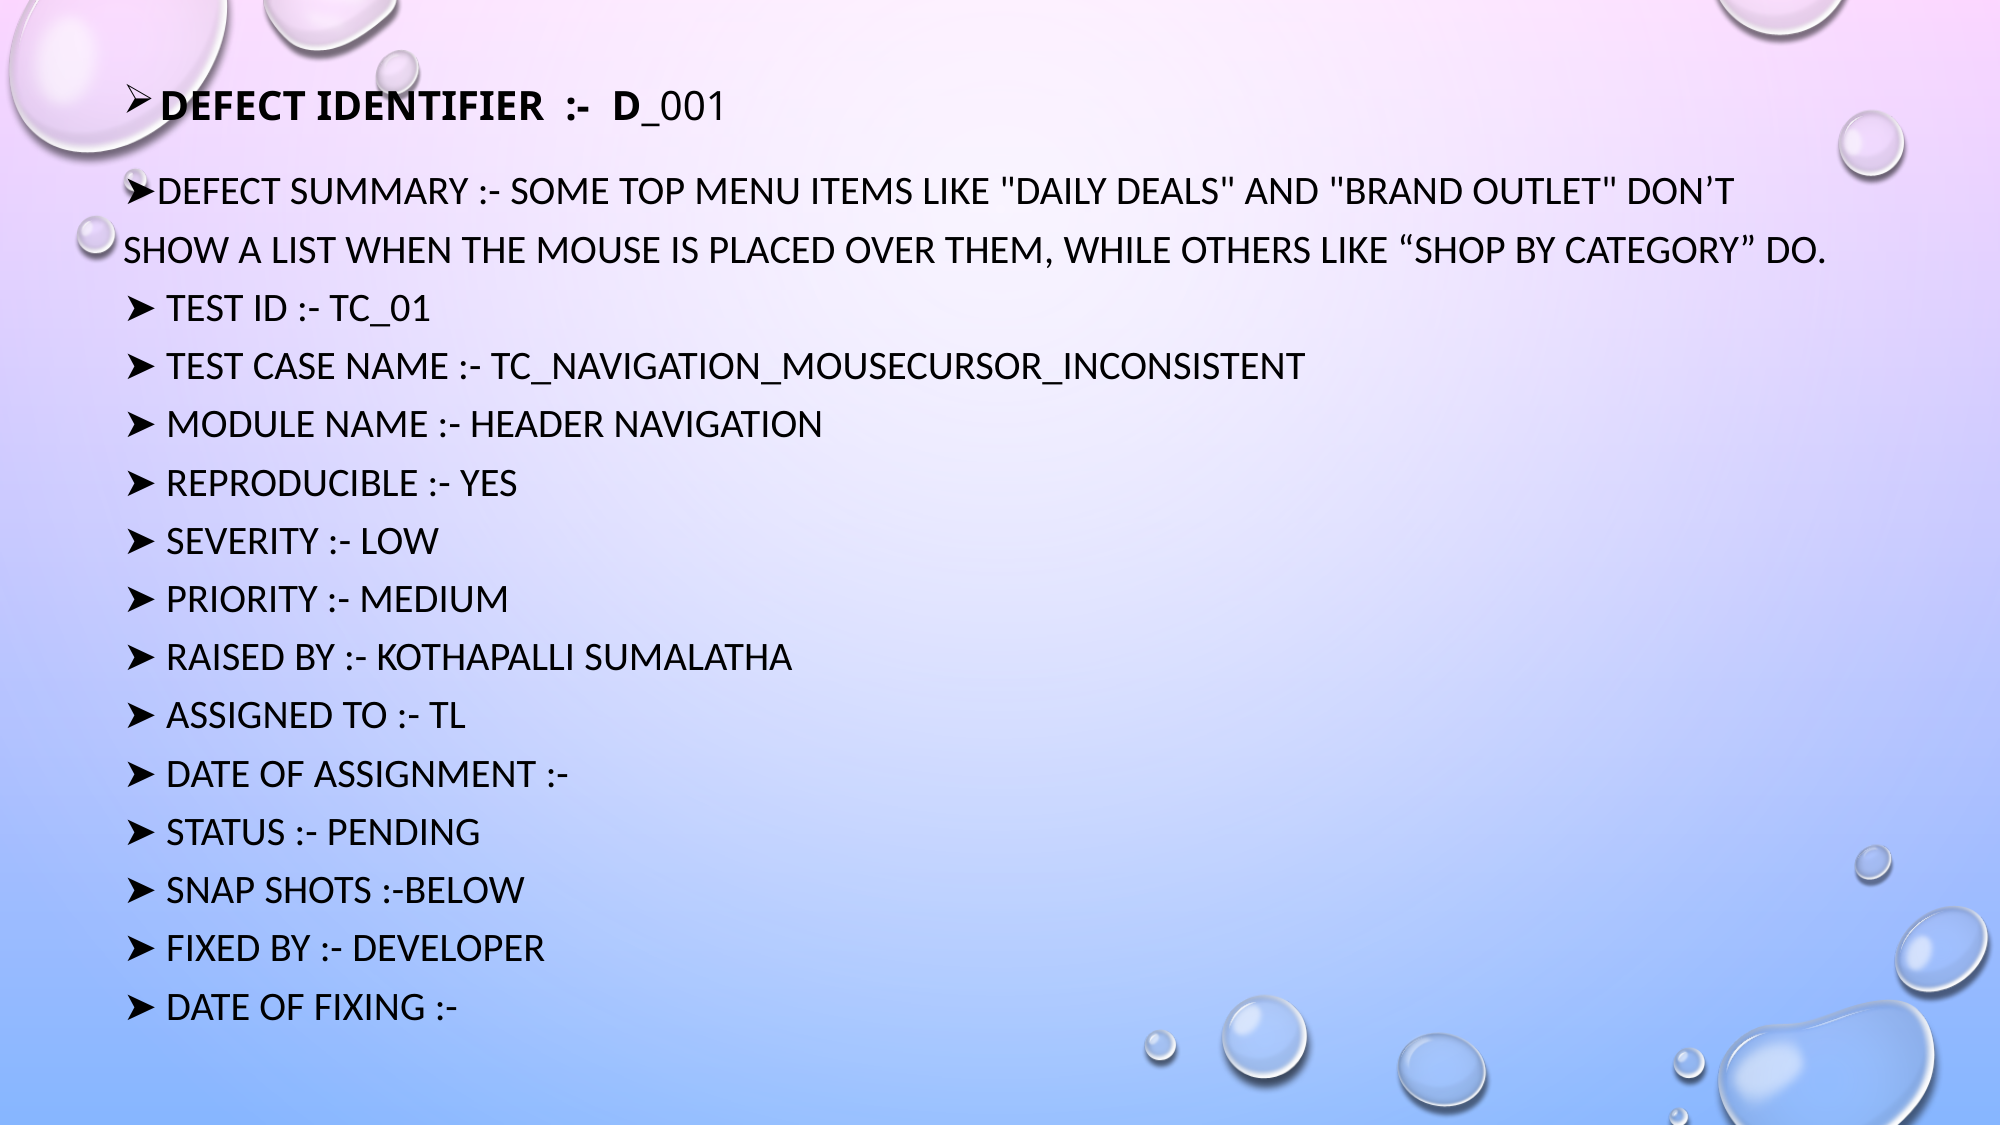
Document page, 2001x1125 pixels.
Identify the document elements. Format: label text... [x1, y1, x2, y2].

picture [0, 0, 2000, 1125]
list Defect identifier :- d_001 ➤DEFECT SUMMARY :- SOME TOP MENU ITEMS LIKE "DAILY DEALS" AND "BRAND OUTLET" DON’T SHOW A LIST WHEN THE MOUSE IS PLACED OVER THEM, WHILE OTHERS LIKE “SHOP BY CATEGORY” DO. ➤ TEST ID :- TC_01 ➤ TEST CASE NAME :- Tc_nAVIGATIOn_mousecursor_INCONSISTENT ➤ MODULE NAME :- HEADER NAVIGATION ➤ REPRODUCIBLE :- YES ➤ SEVERITY :- LOW ➤ PRIORITY :- MEDIUM ➤ RAISED BY :- KOTHAPALLI SUMALATHA ➤ ASSIGNED TO :- TL ➤ DATE OF ASSIGNMENT :- ➤ STATUS :- PENDING ➤ SNAP SHOTS :-BELOW ➤ FIXED BY :- DEVELOPER ➤ DATE OF FIXING :- [108, 69, 1850, 1067]
